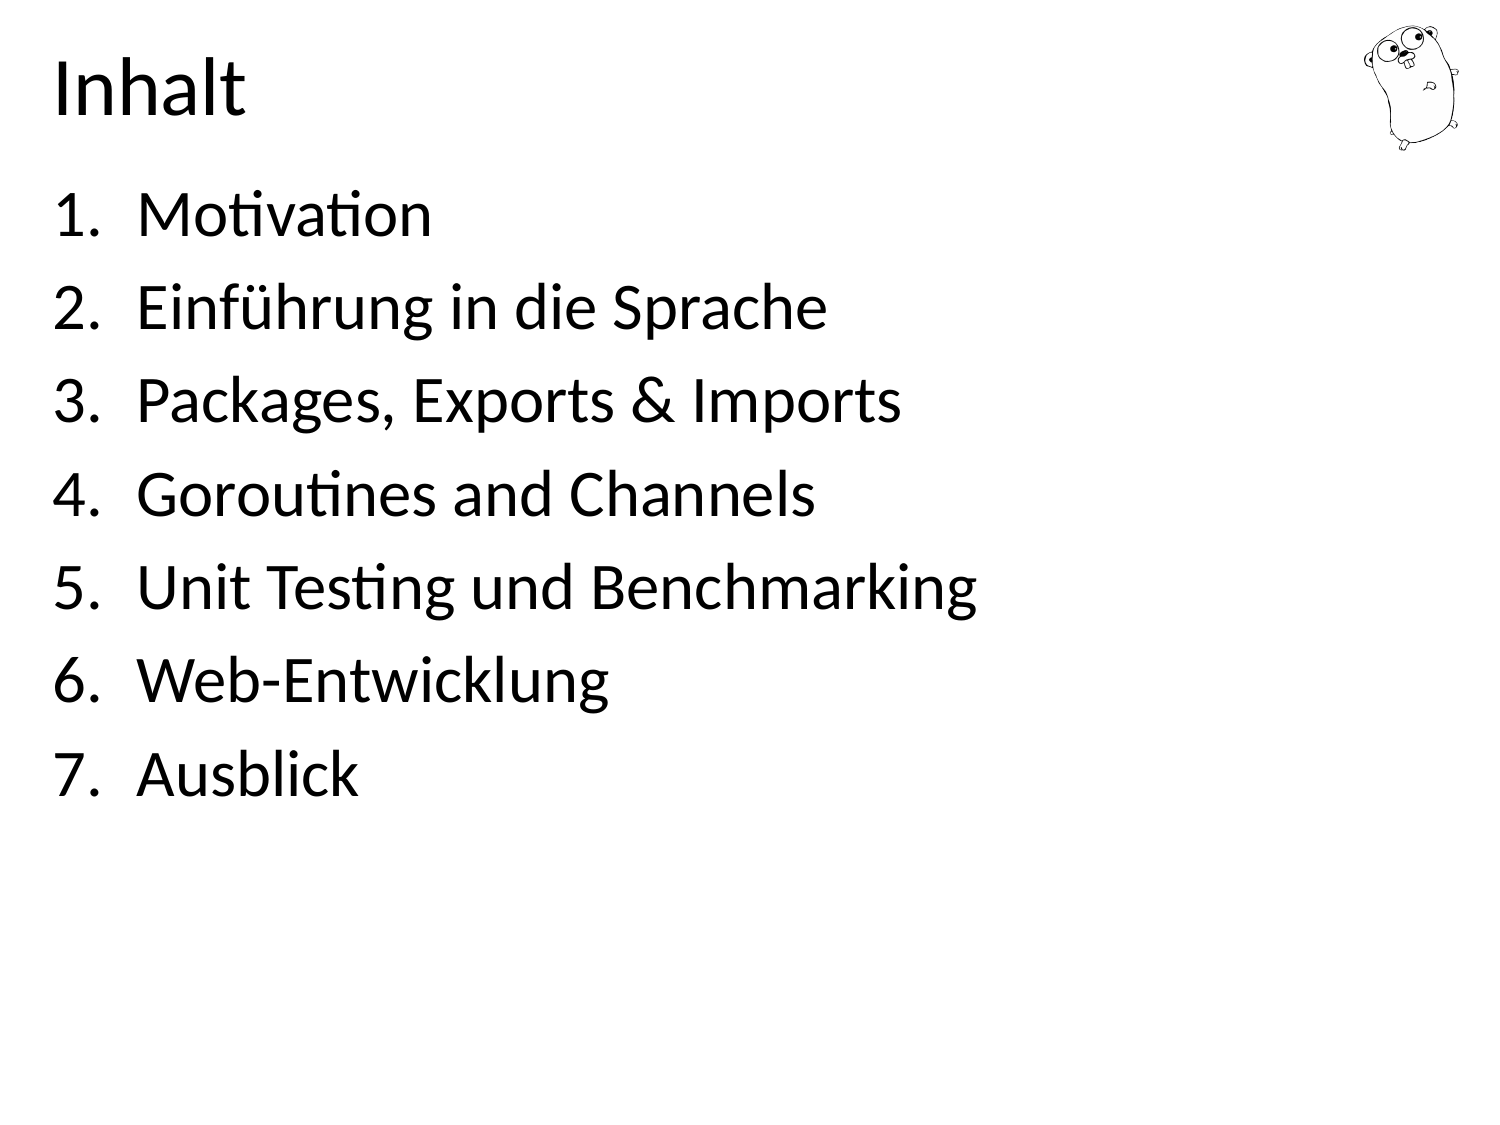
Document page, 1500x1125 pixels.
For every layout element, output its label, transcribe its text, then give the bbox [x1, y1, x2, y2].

list Motivation Einführung in die Sprache Packages, Exports & Imports Goroutines and Channels Unit Testing und Benchmarking Web-Entwicklung Ausblick [37, 162, 1475, 1030]
picture [1349, 25, 1475, 151]
title Inhalt [37, 25, 1350, 140]
